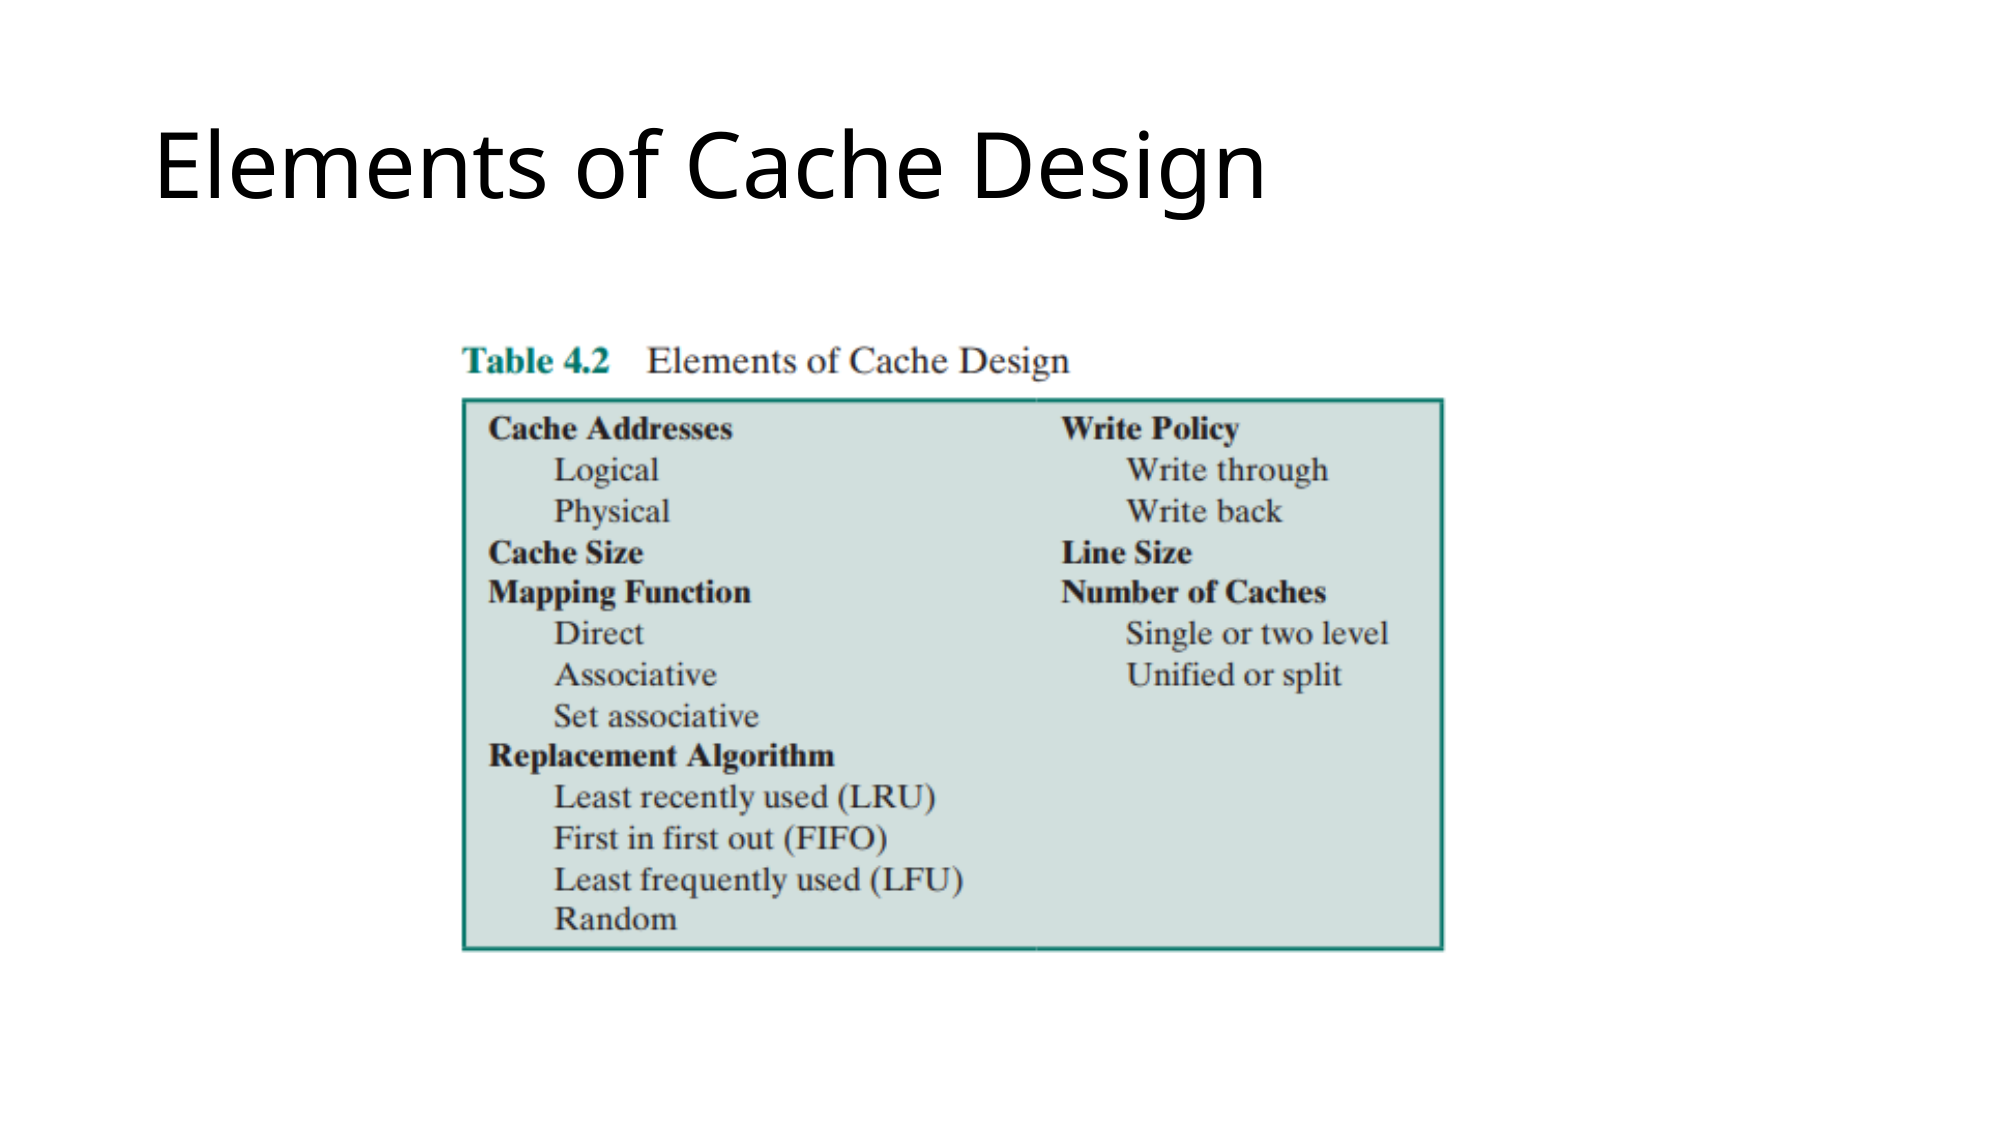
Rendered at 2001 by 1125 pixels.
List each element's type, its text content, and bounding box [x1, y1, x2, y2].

picture [421, 299, 1473, 983]
title Elements of Cache Design [137, 59, 1863, 278]
